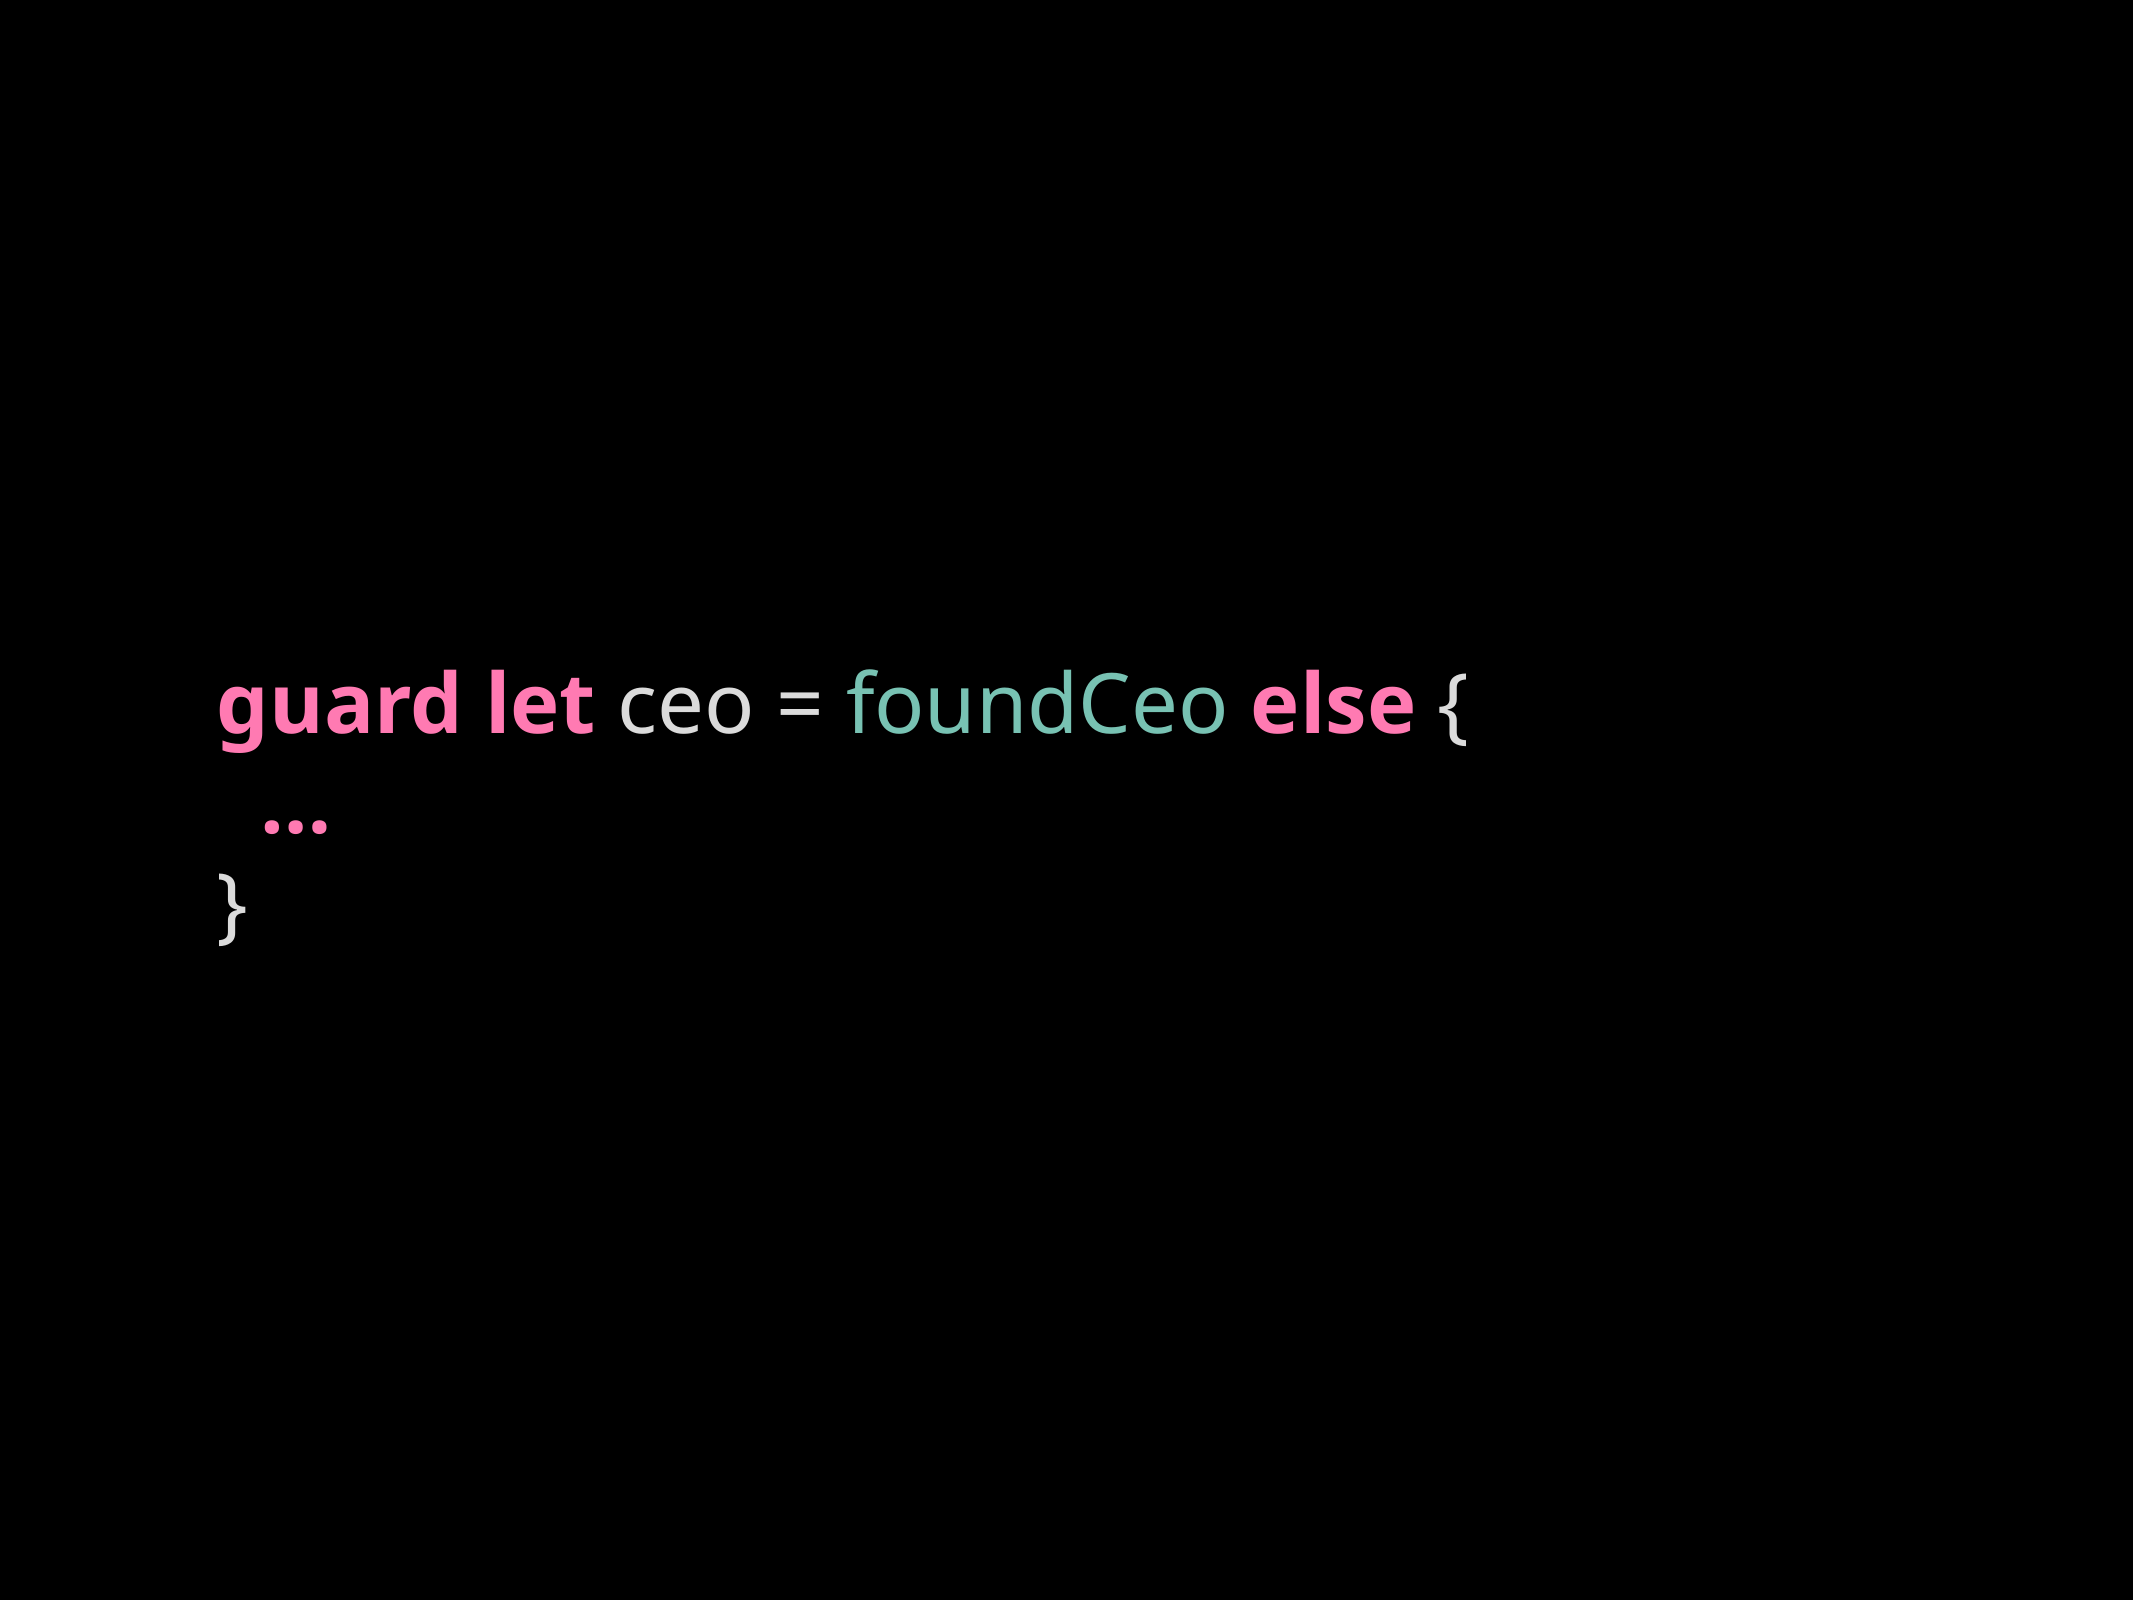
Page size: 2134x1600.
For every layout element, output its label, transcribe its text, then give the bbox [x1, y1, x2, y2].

title guard let ceo = foundCeo else { … } [207, 182, 1926, 1418]
